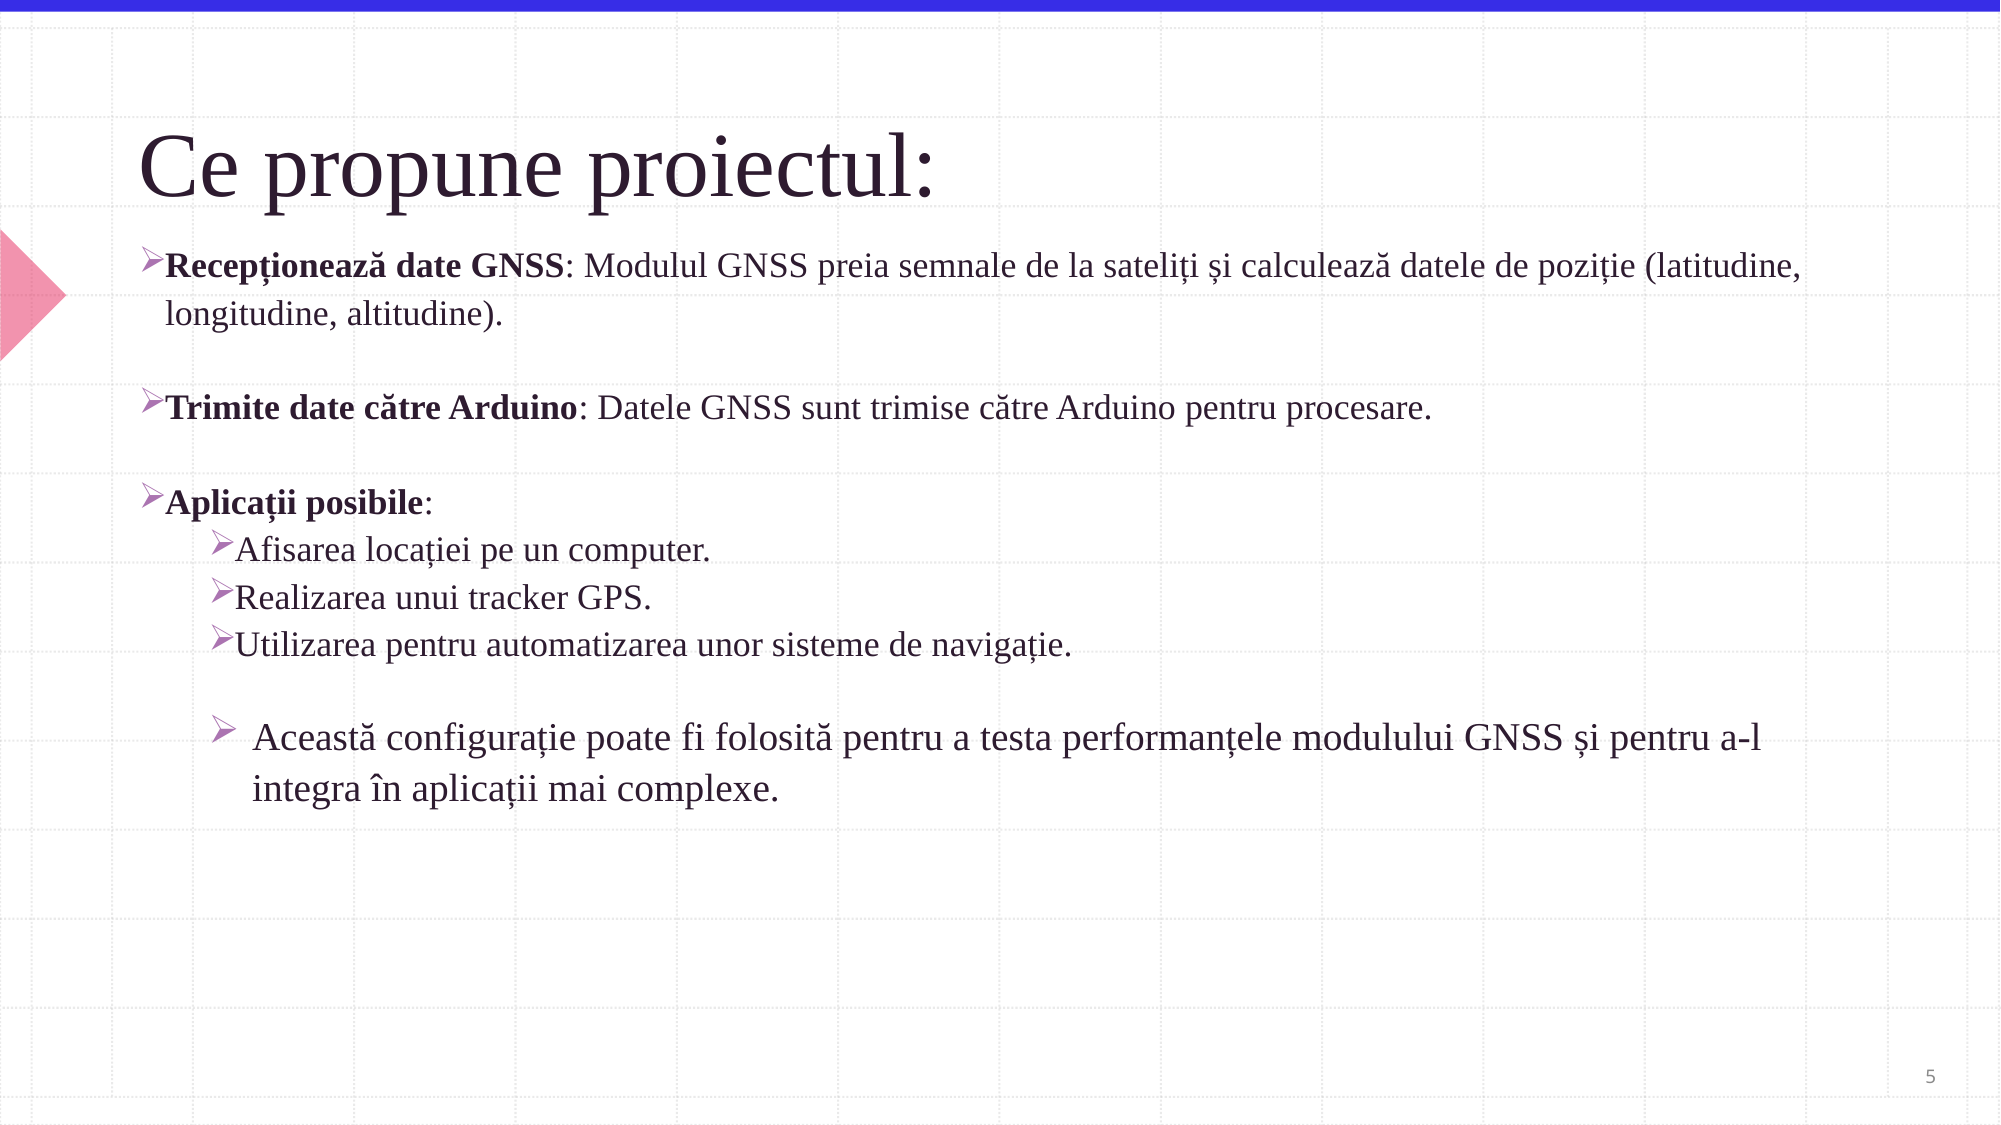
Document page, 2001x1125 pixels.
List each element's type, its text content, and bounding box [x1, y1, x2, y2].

list Recepționează date GNSS: Modulul GNSS preia semnale de la sateliți și calculează datele de poziție (latitudine, longitudine, altitudine). Trimite date către Arduino: Datele GNSS sunt trimise către Arduino pentru procesare. Aplicații posibile: Afisarea locației pe un computer. Realizarea unui tracker GPS. Utilizarea pentru automatizarea unor sisteme de navigație. Această configurație poate fi folosită pentru a testa performanțele modulului GNSS și pentru a-l integra în aplicații mai complexe. [123, 222, 1825, 828]
title Ce propune proiectul: [123, 89, 1877, 215]
text_box 5 [1824, 1032, 1952, 1119]
